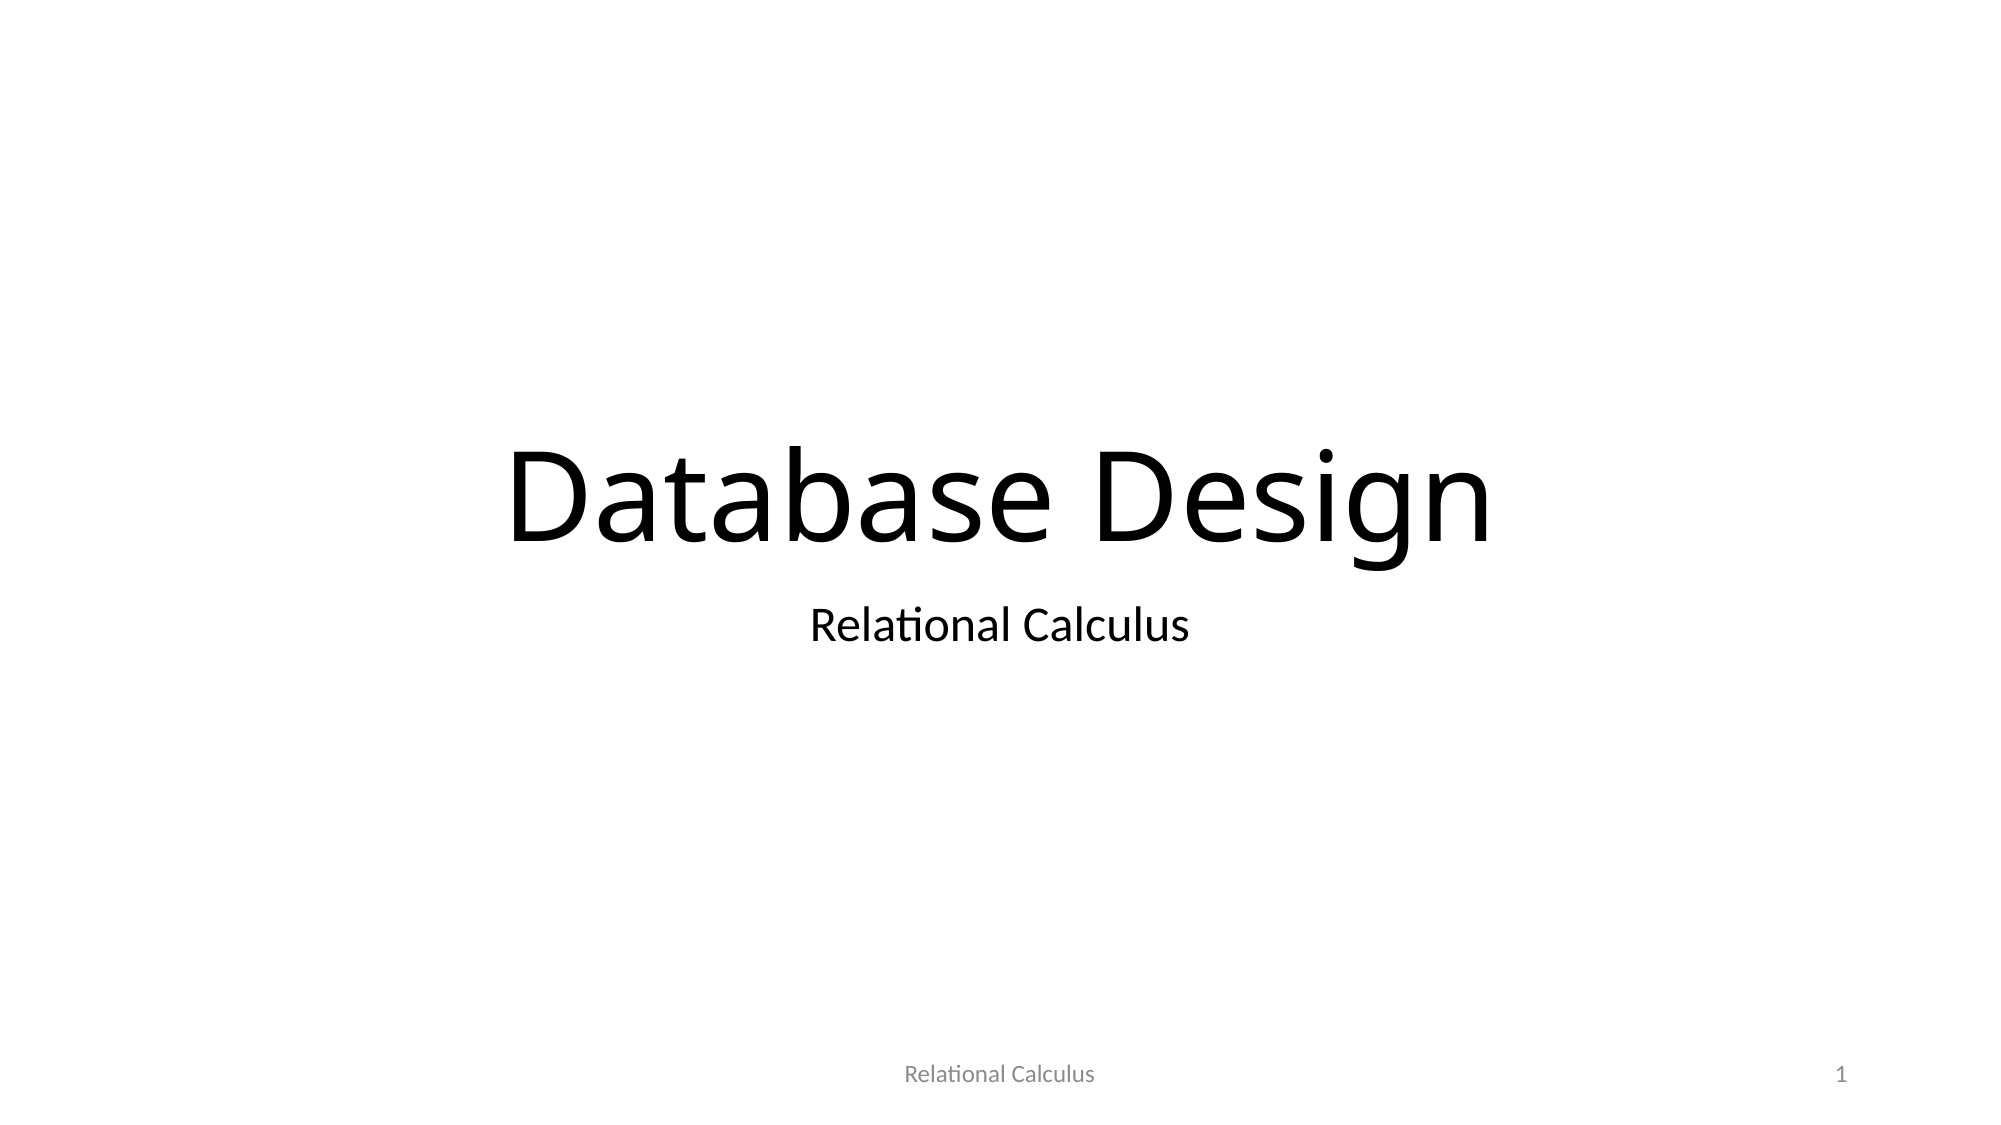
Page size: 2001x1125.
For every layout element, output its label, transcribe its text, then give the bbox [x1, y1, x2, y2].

subtitle Relational Calculus [249, 590, 1750, 863]
footer Relational Calculus [662, 1042, 1338, 1103]
slide_number 1 [1412, 1042, 1863, 1103]
title Database Design [249, 184, 1750, 576]
